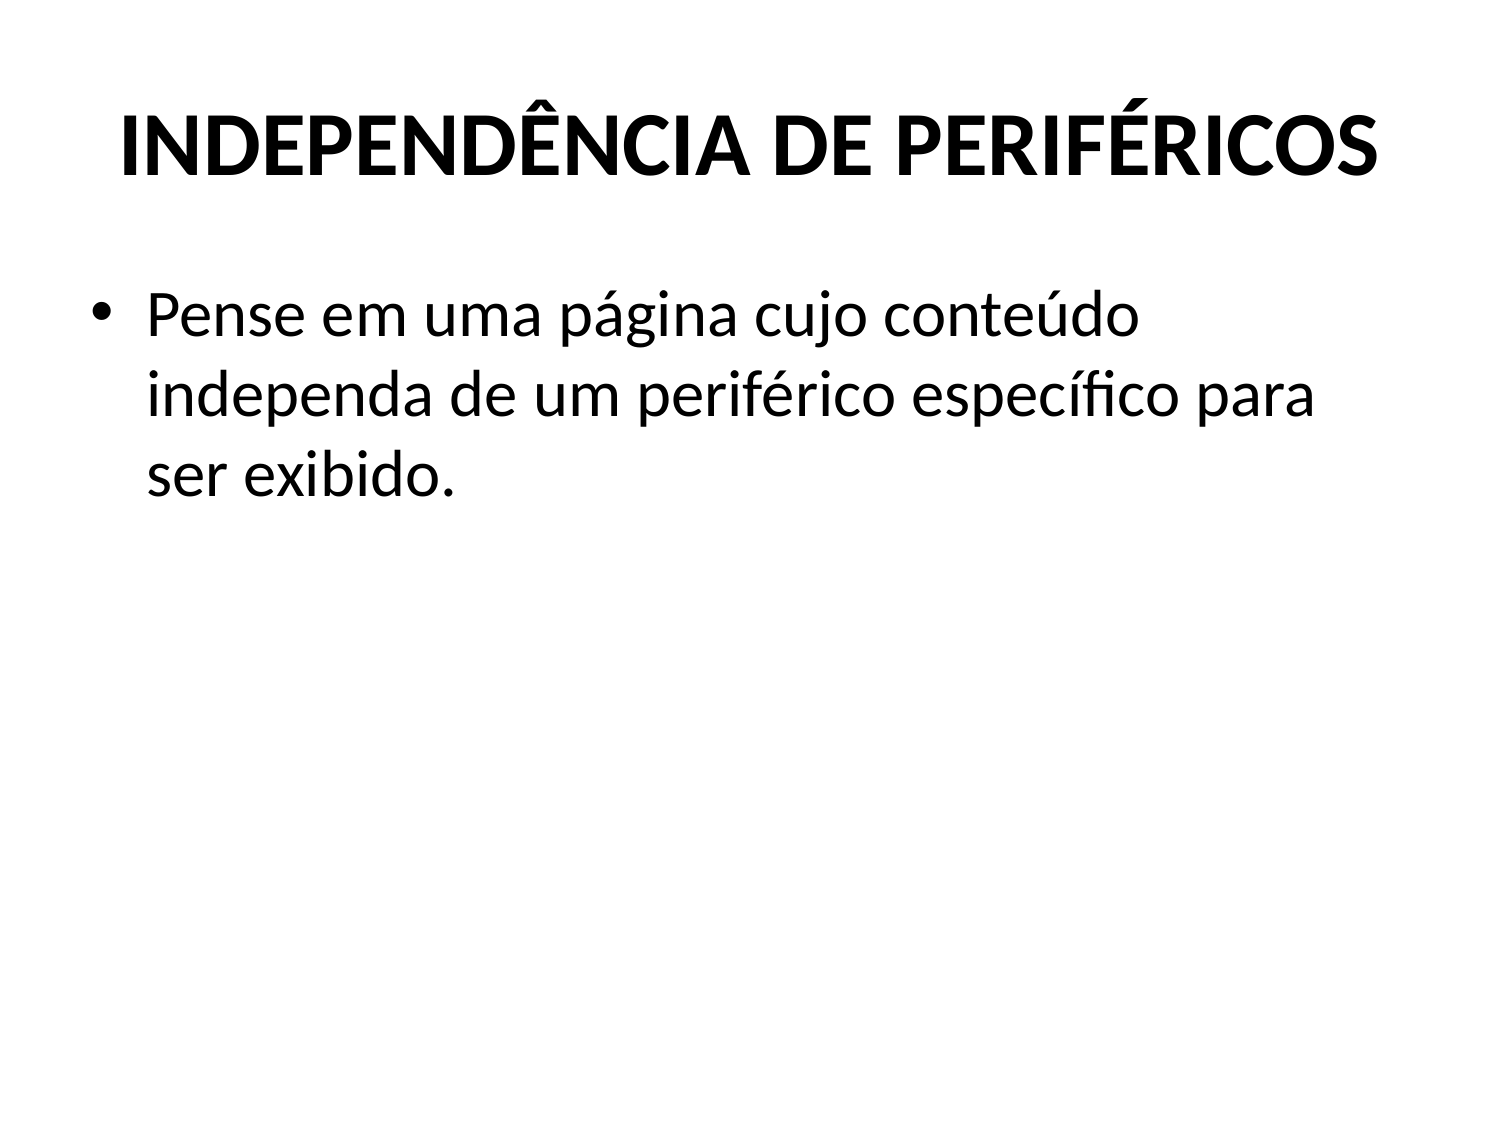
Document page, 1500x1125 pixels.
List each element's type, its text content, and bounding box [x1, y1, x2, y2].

list Pense em uma página cujo conteúdo independa de um periférico específico para ser exibido. [75, 262, 1425, 1005]
title INDEPENDÊNCIA DE PERIFÉRICOS [75, 45, 1425, 233]
